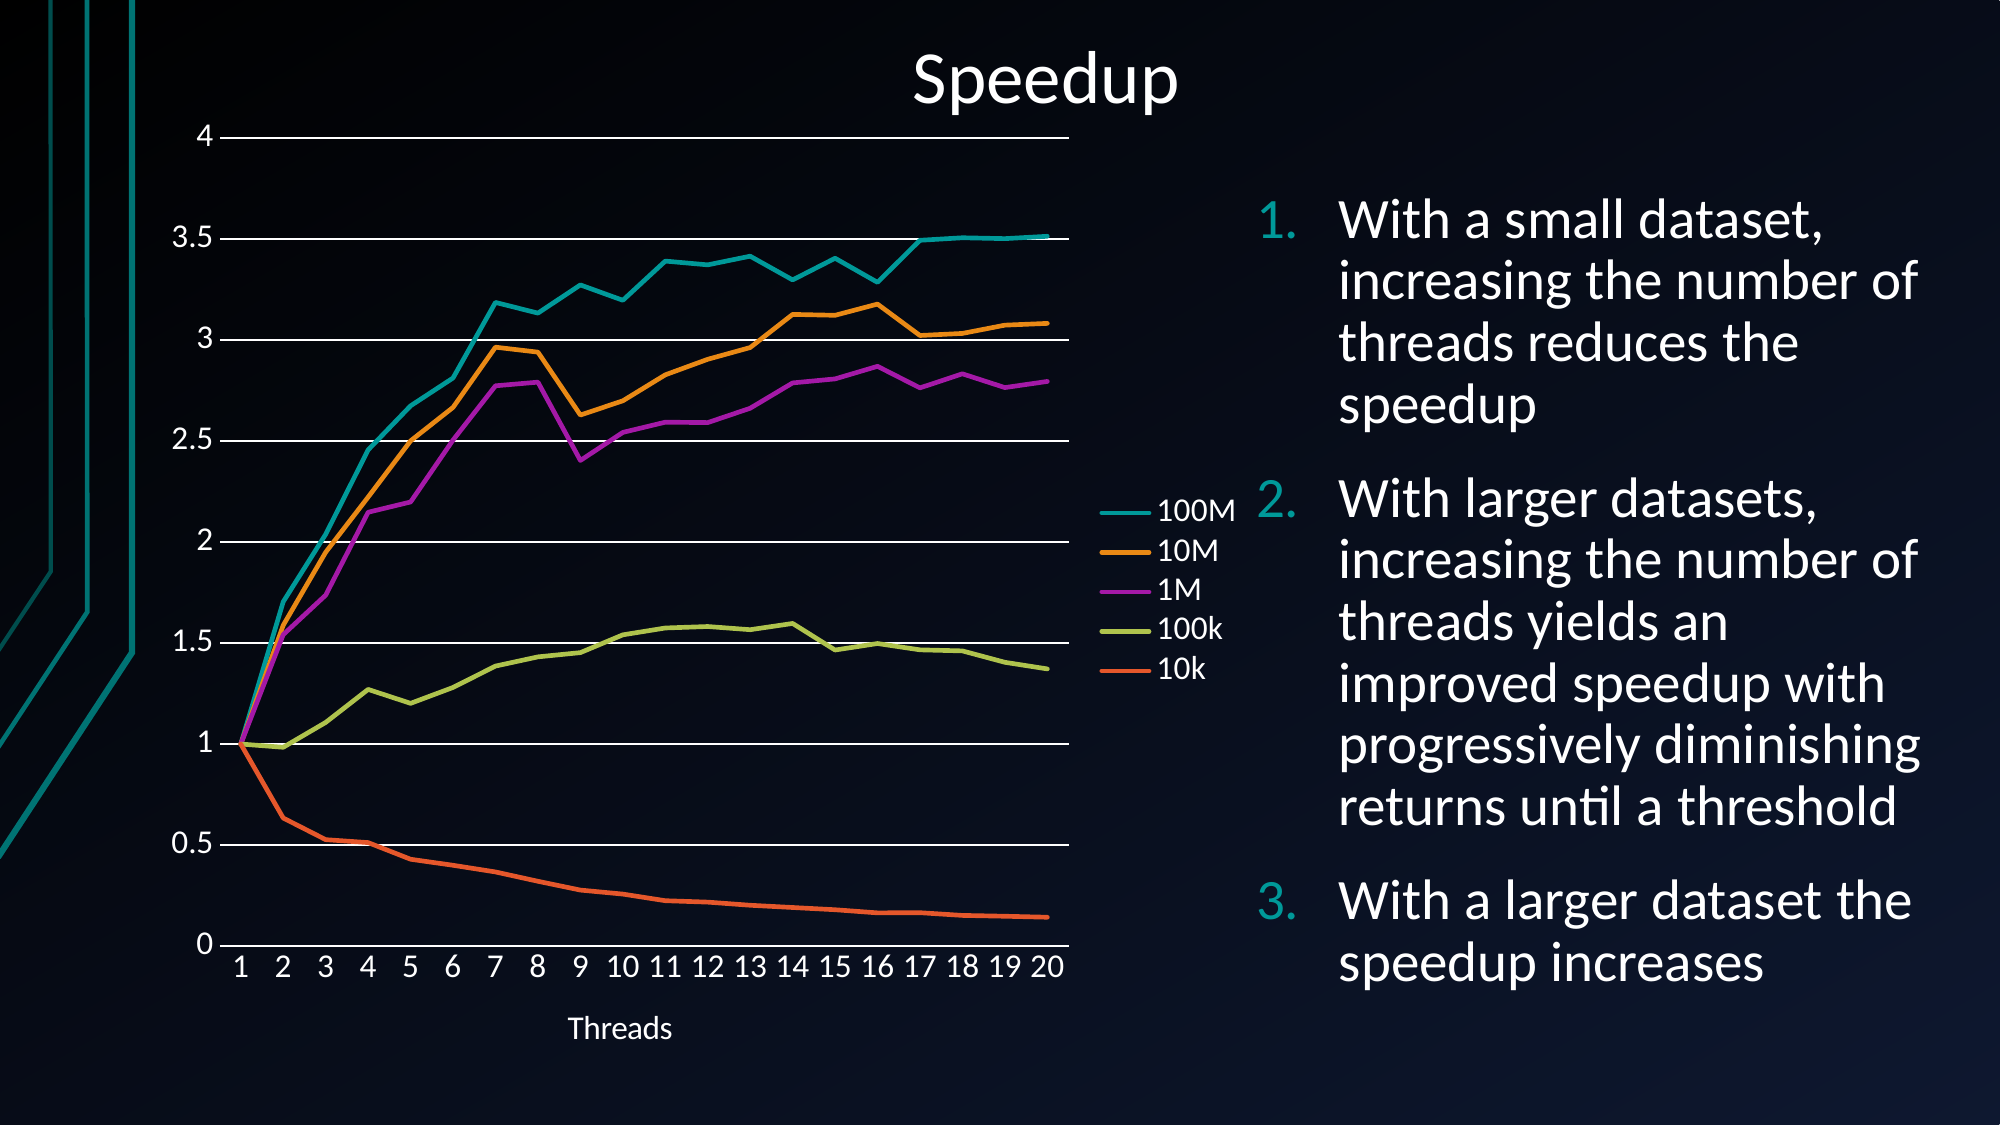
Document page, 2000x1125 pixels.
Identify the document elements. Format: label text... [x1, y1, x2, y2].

title Speedup [196, 25, 1896, 130]
chart [148, 101, 1260, 1083]
list With a small dataset, increasing the number of threads reduces the speedup With larger datasets, increasing the number of threads yields an improved speedup with progressively diminishing returns until a threshold With a larger dataset the speedup increases [1270, 179, 1945, 1059]
